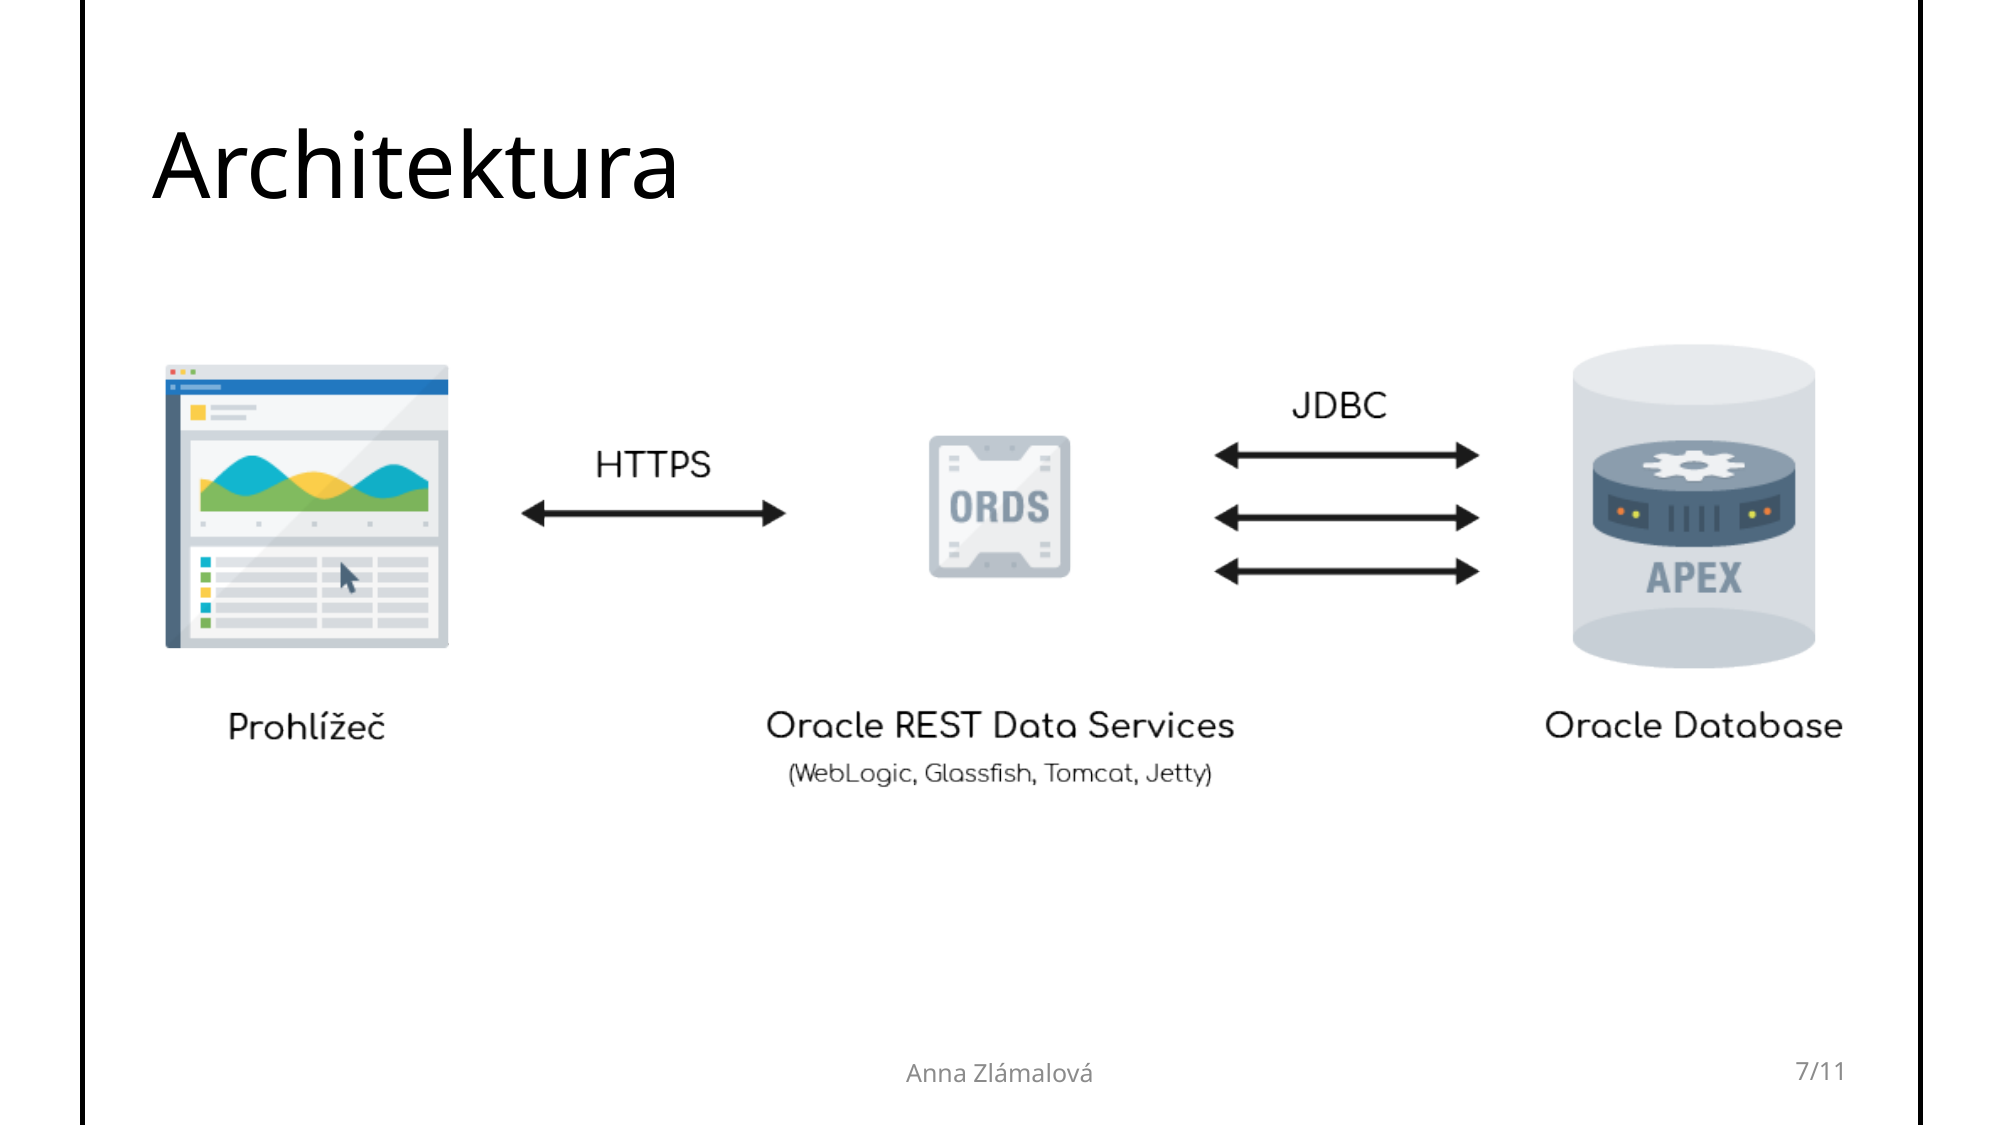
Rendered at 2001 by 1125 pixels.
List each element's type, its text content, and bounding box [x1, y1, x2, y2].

slide_number 7/11 [1412, 1042, 1863, 1103]
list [137, 336, 1863, 789]
footer Anna Zlámalová [662, 1042, 1338, 1103]
title Architektura [137, 59, 1863, 278]
